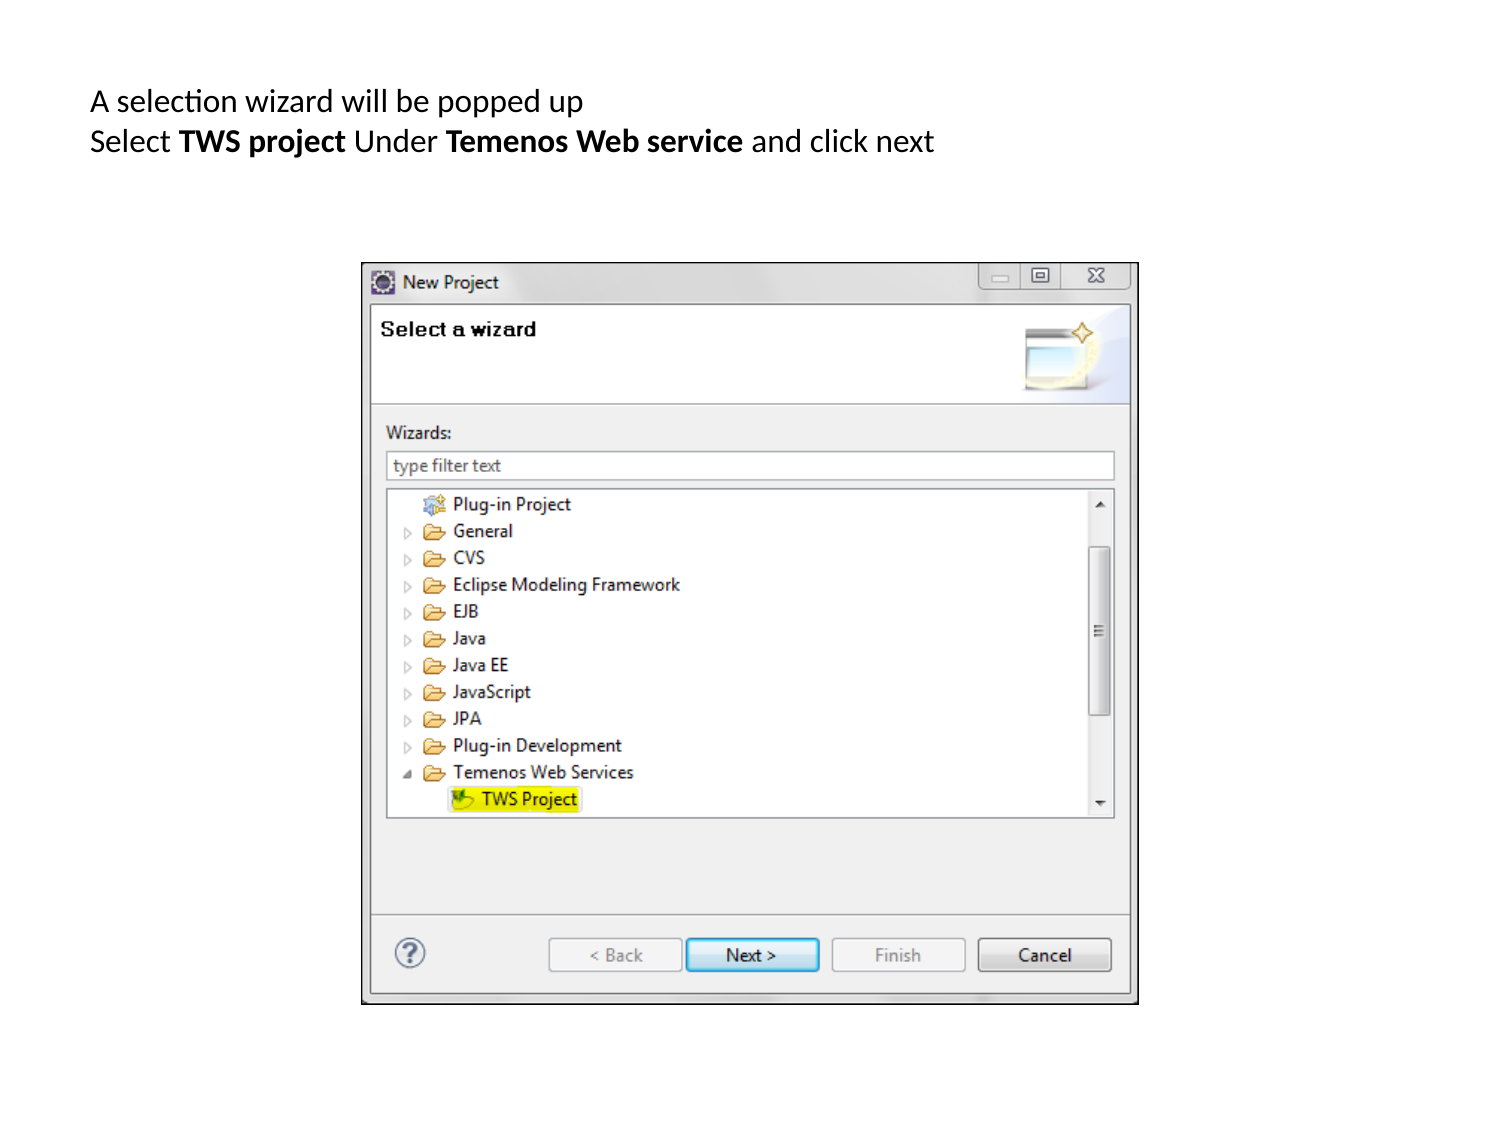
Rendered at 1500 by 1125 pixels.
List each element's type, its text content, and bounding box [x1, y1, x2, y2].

title A selection wizard will be popped up Select TWS project Under Temenos Web service and click next [75, 45, 1425, 233]
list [361, 262, 1139, 1006]
